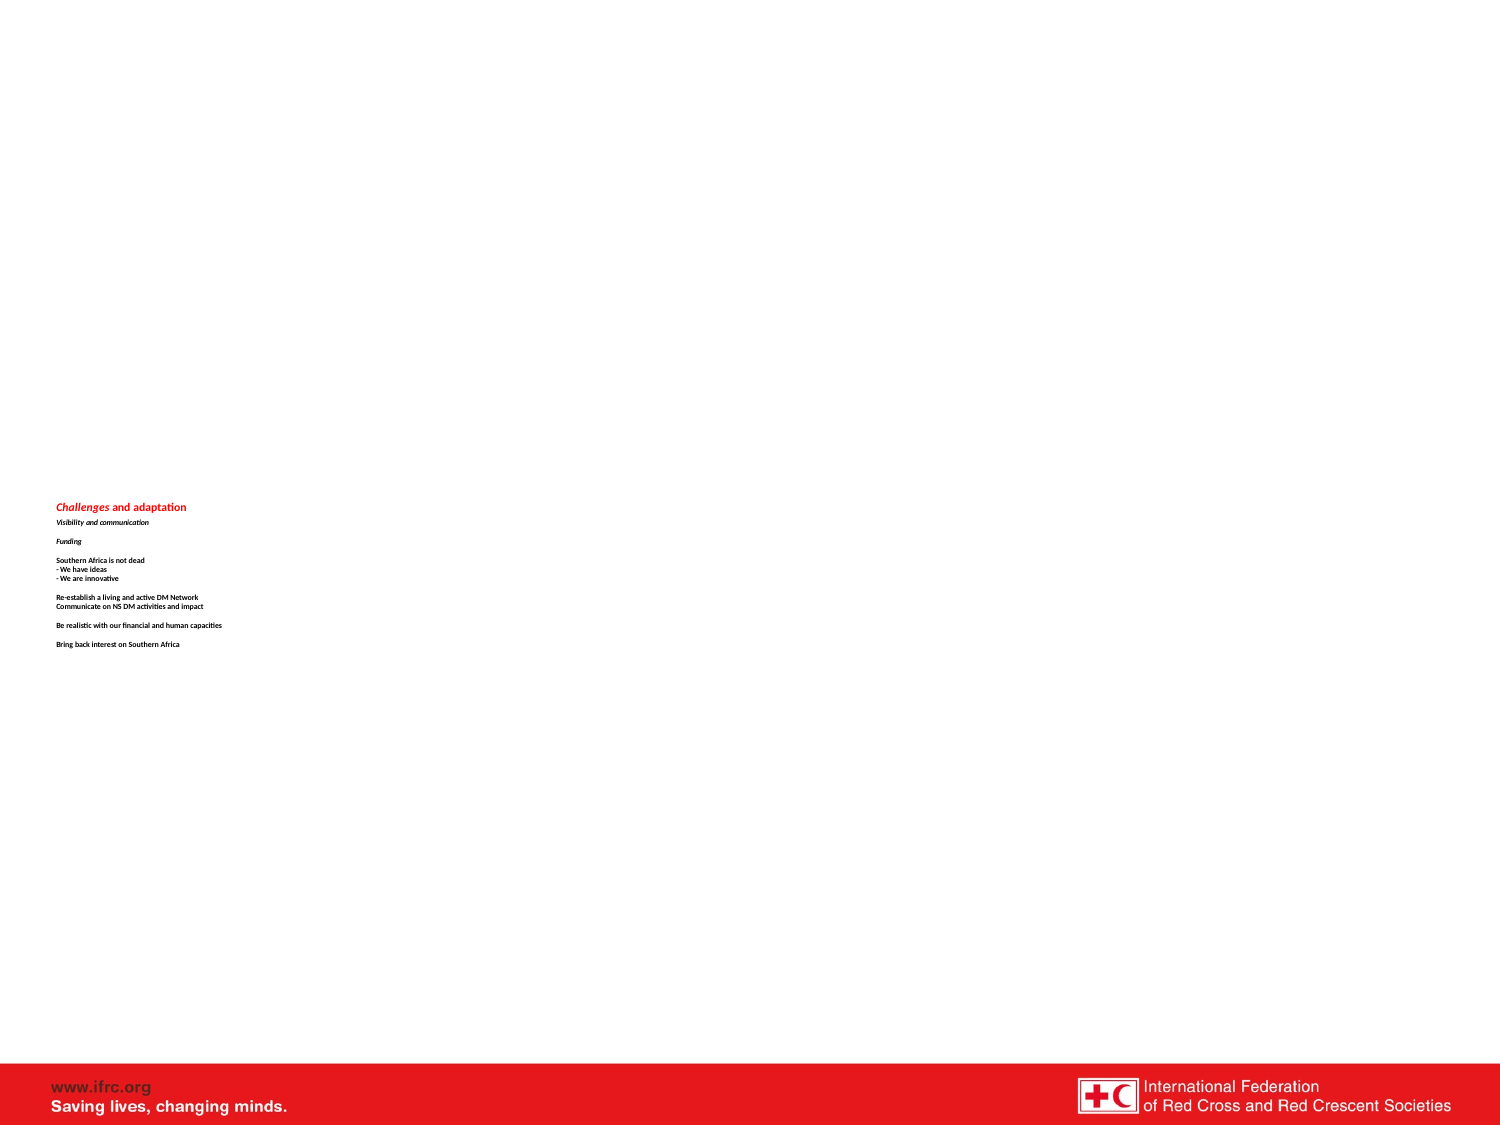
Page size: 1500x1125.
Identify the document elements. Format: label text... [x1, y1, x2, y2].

title Challenges and adaptation a Visibility and communication Funding Southern Africa is not dead - We have ideas - We are innovative Re-establish a living and active DM Network Communicate on NS DM activities and impact Be realistic with our financial and human capacities Bring back interest on Southern Africa [41, 491, 1392, 680]
picture [0, 1060, 1500, 1125]
